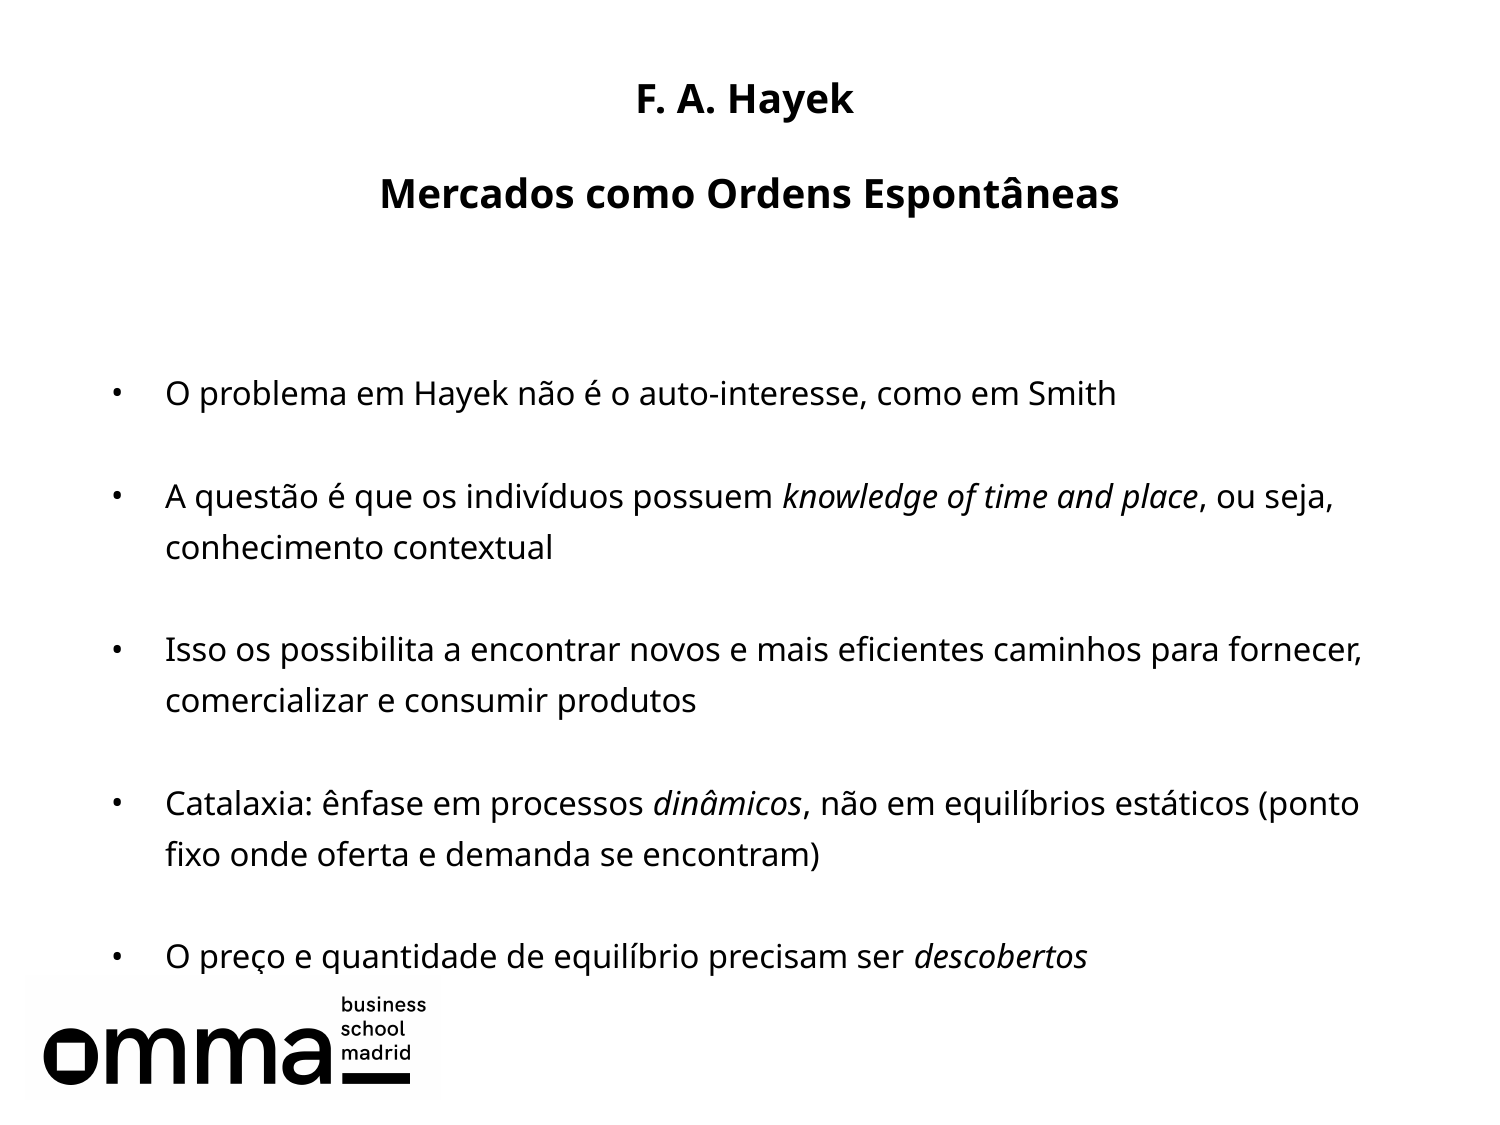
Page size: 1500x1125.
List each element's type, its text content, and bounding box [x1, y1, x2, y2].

title F. A. Hayek Mercados como Ordens Espontâneas [75, 45, 1425, 233]
list O problema em Hayek não é o auto-interesse, como em Smith A questão é que os indivíduos possuem knowledge of time and place, ou seja, conhecimento contextual Isso os possibilita a encontrar novos e mais eficientes caminhos para fornecer, comercializar e consumir produtos Catalaxia: ênfase em processos dinâmicos, não em equilíbrios estáticos (ponto fixo onde oferta e demanda se encontram) O preço e quantidade de equilíbrio precisam ser descobertos [75, 346, 1425, 985]
picture [24, 974, 442, 1101]
